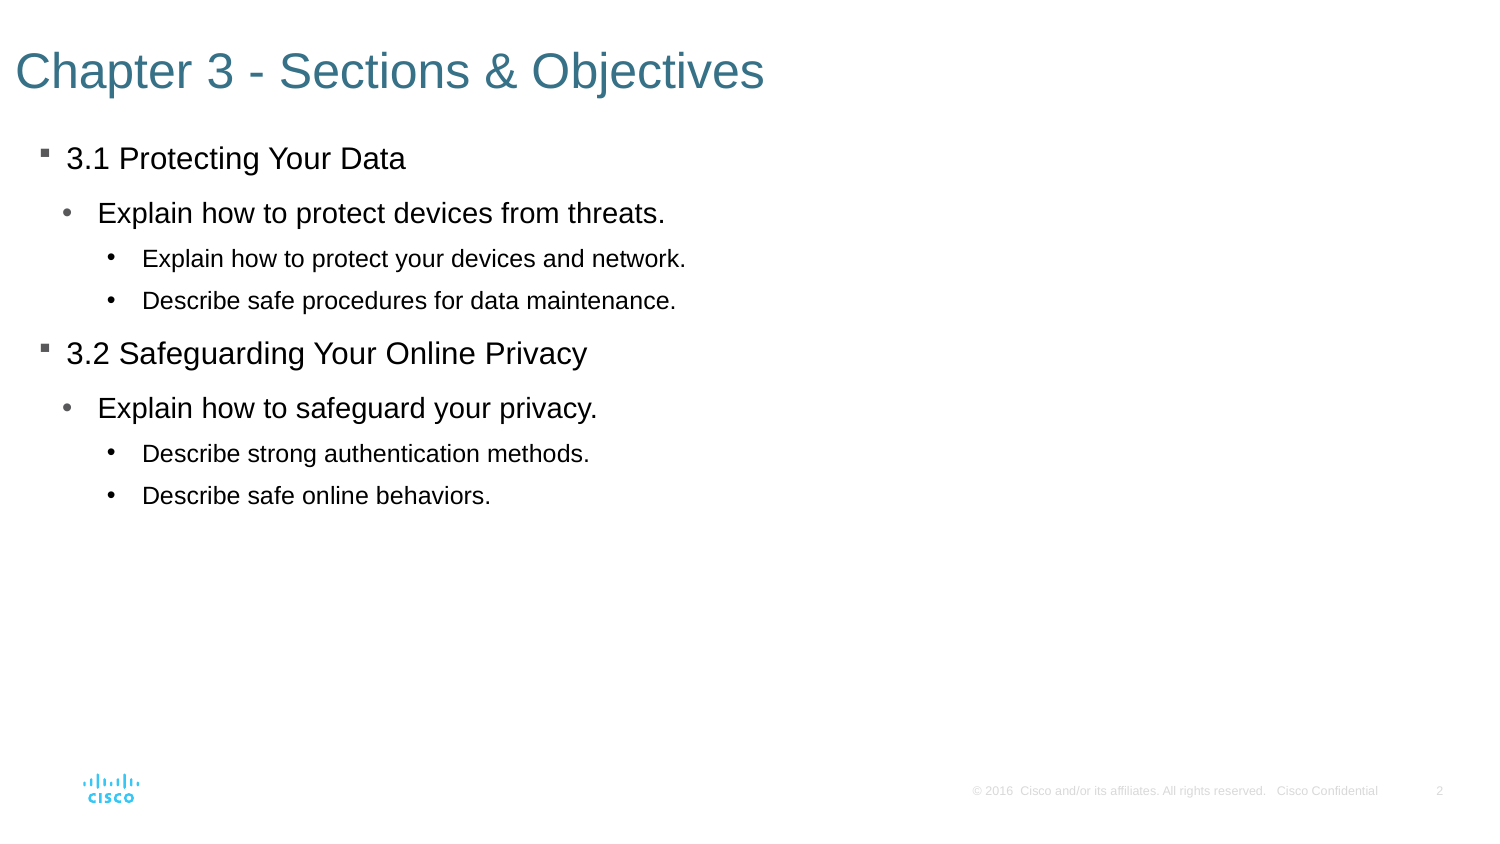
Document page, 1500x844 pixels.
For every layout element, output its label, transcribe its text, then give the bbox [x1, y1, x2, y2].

list 3.1 Protecting Your Data Explain how to protect devices from threats. Explain how to protect your devices and network. Describe safe procedures for data maintenance. 3.2 Safeguarding Your Online Privacy Explain how to safeguard your privacy. Describe strong authentication methods. Describe safe online behaviors. [23, 131, 1476, 813]
title Chapter 3 - Sections & Objectives [0, 6, 1500, 131]
